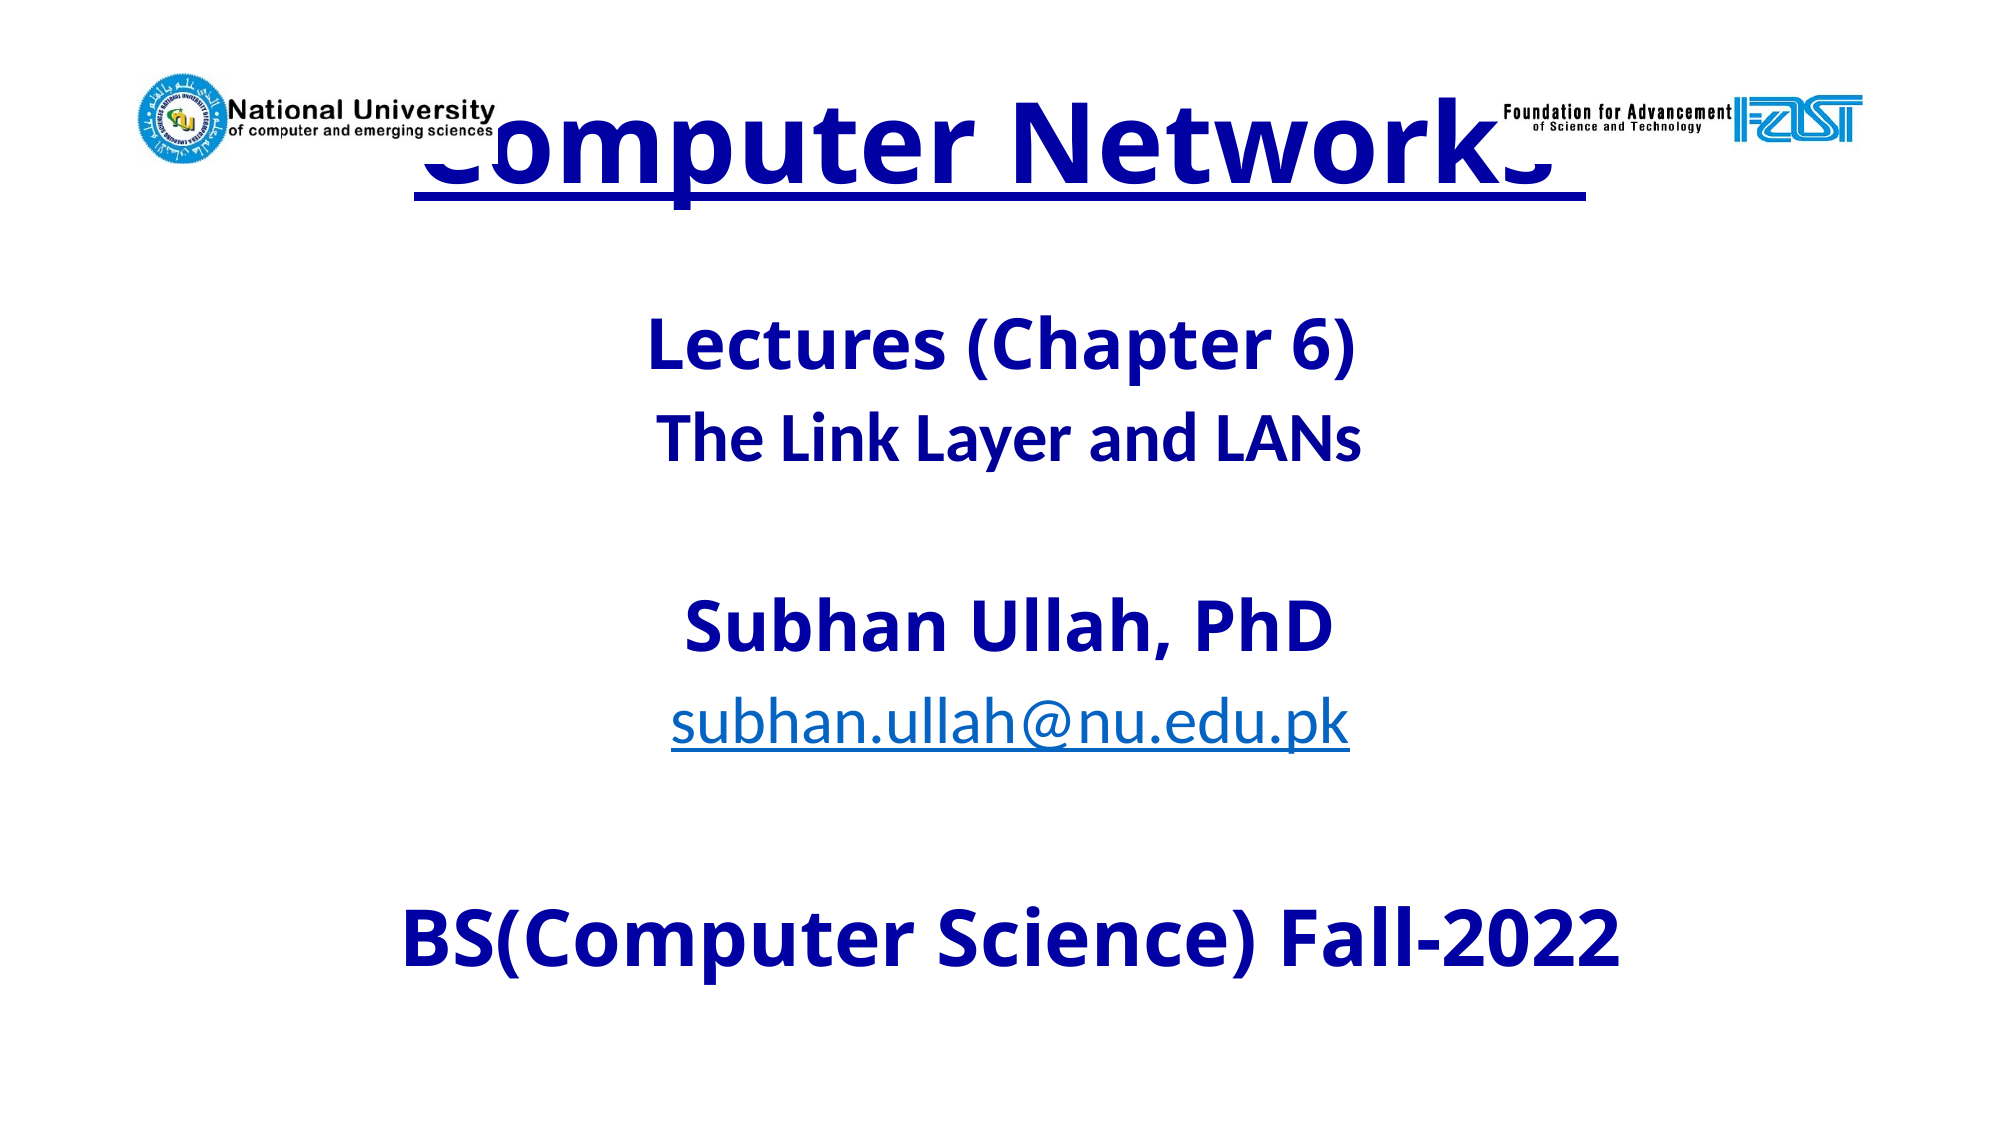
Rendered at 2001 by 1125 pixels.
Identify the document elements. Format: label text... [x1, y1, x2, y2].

picture [1502, 74, 1863, 165]
list Lectures (Chapter 6) The Link Layer and LANs Subhan Ullah, PhD subhan.ullah@nu.edu.pk BS(Computer Science) Fall-2022 [137, 282, 1863, 997]
picture [137, 73, 498, 164]
title Computer Networks [137, 74, 1863, 221]
